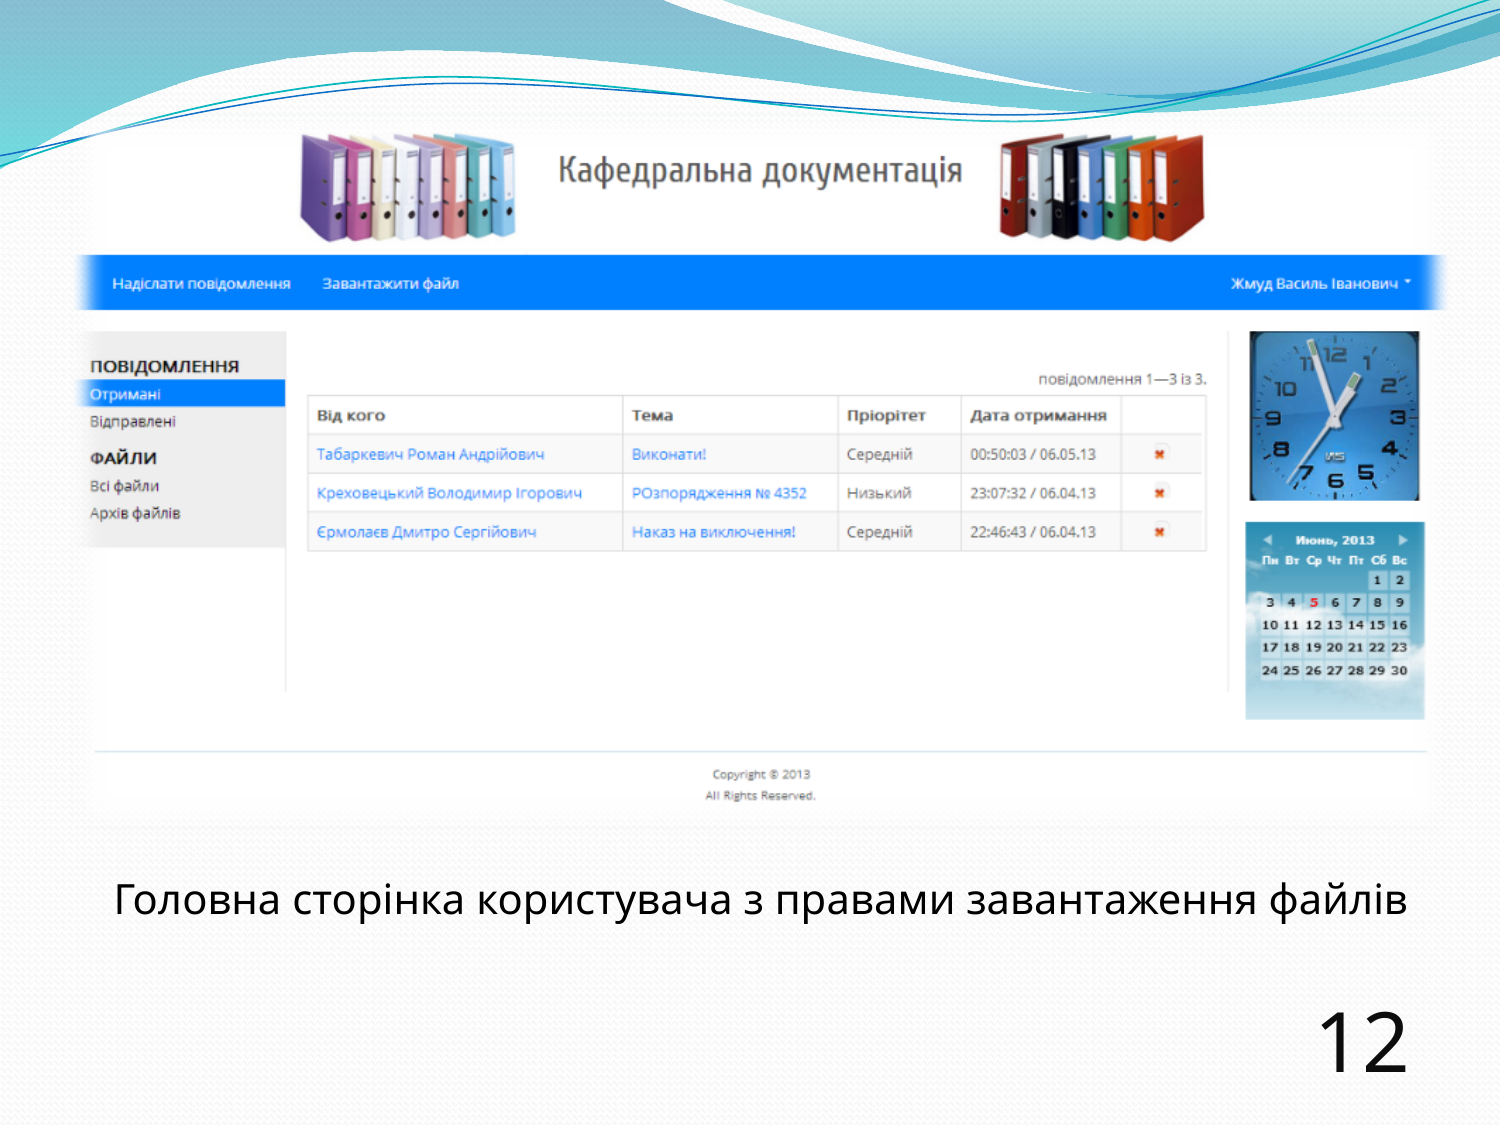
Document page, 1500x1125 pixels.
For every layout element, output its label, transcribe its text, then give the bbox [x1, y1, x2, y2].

slide_number 12 [1299, 1042, 1425, 1103]
picture [71, 111, 1451, 833]
text_box Головна сторінка користувача з правами завантаження файлів [98, 865, 1423, 931]
